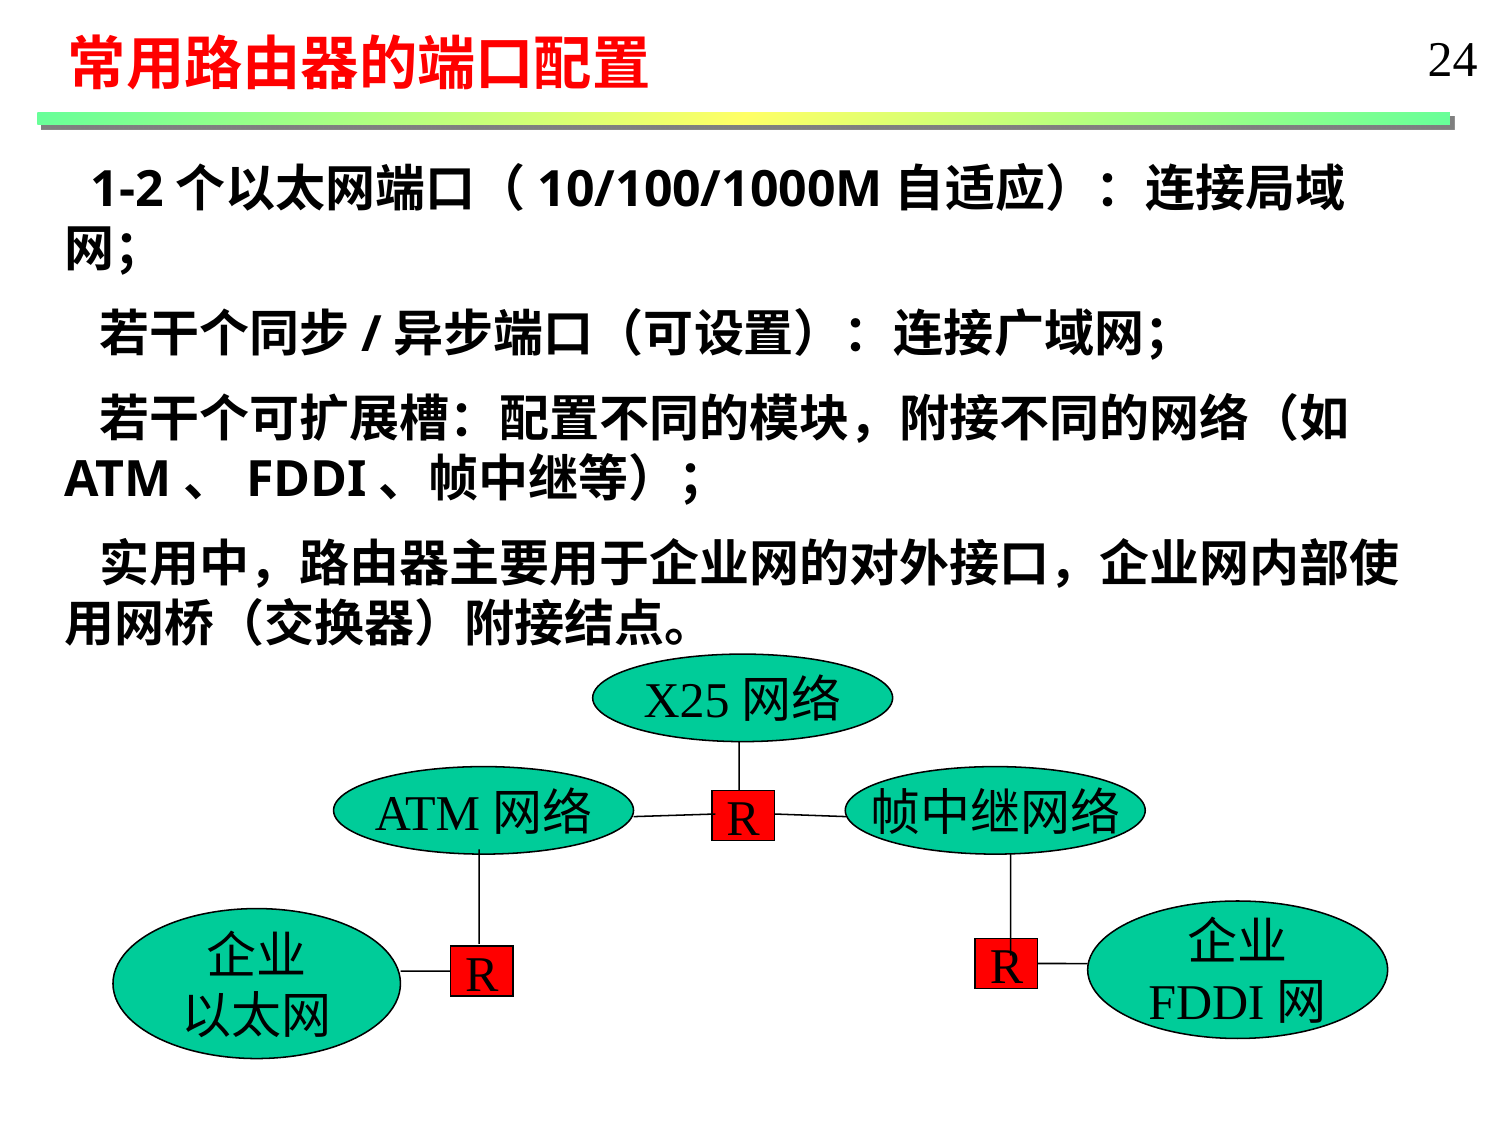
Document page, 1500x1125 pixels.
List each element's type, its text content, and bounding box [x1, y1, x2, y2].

text_box 常用路由器的端口配置 [53, 19, 703, 104]
text_box [37, 112, 1450, 125]
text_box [112, 653, 1388, 1059]
text_box 1-2个以太网端口（10/100/1000M自适应）：连接局域网； 若干个同步/异步端口（可设置）：连接广域网； 若干个可扩展槽：配置不同的模块，附接不同的网络（如ATM、FDDI、帧中继等）； 实用中，路由器主要用于企业网的对外接口，企业网内部使用网桥（交换器）附接结点。 [50, 148, 1450, 659]
text_box 24 [1412, 19, 1493, 94]
